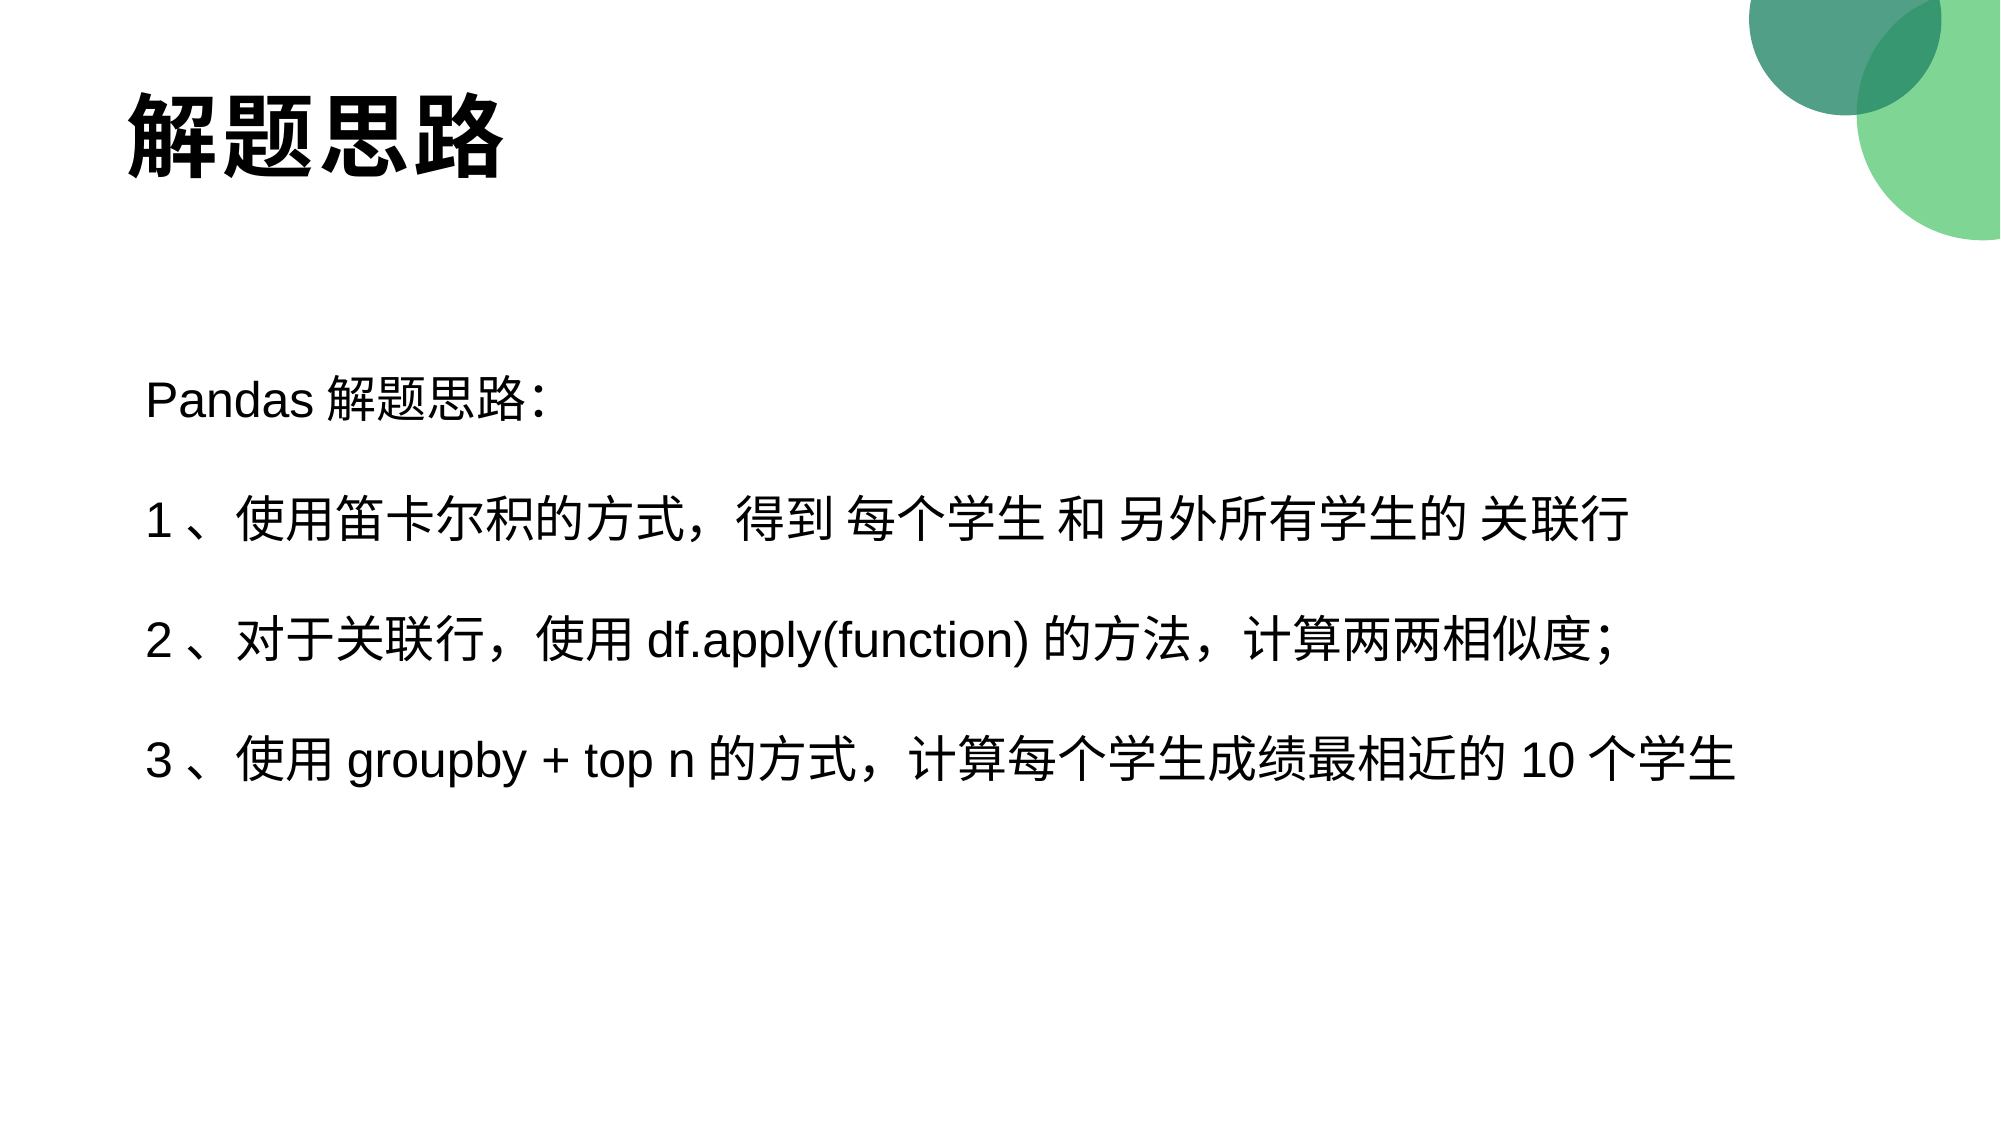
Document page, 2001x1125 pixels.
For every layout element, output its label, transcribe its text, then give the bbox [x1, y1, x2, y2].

text_box Pandas解题思路： 1、使用笛卡尔积的方式，得到 每个学生 和 另外所有学生的 关联行 2、对于关联行，使用df.apply(function)的方法，计算两两相似度； 3、使用groupby + top n的方式，计算每个学生成绩最相近的10个学生 [130, 359, 1753, 795]
title 解题思路 [109, 72, 1891, 146]
